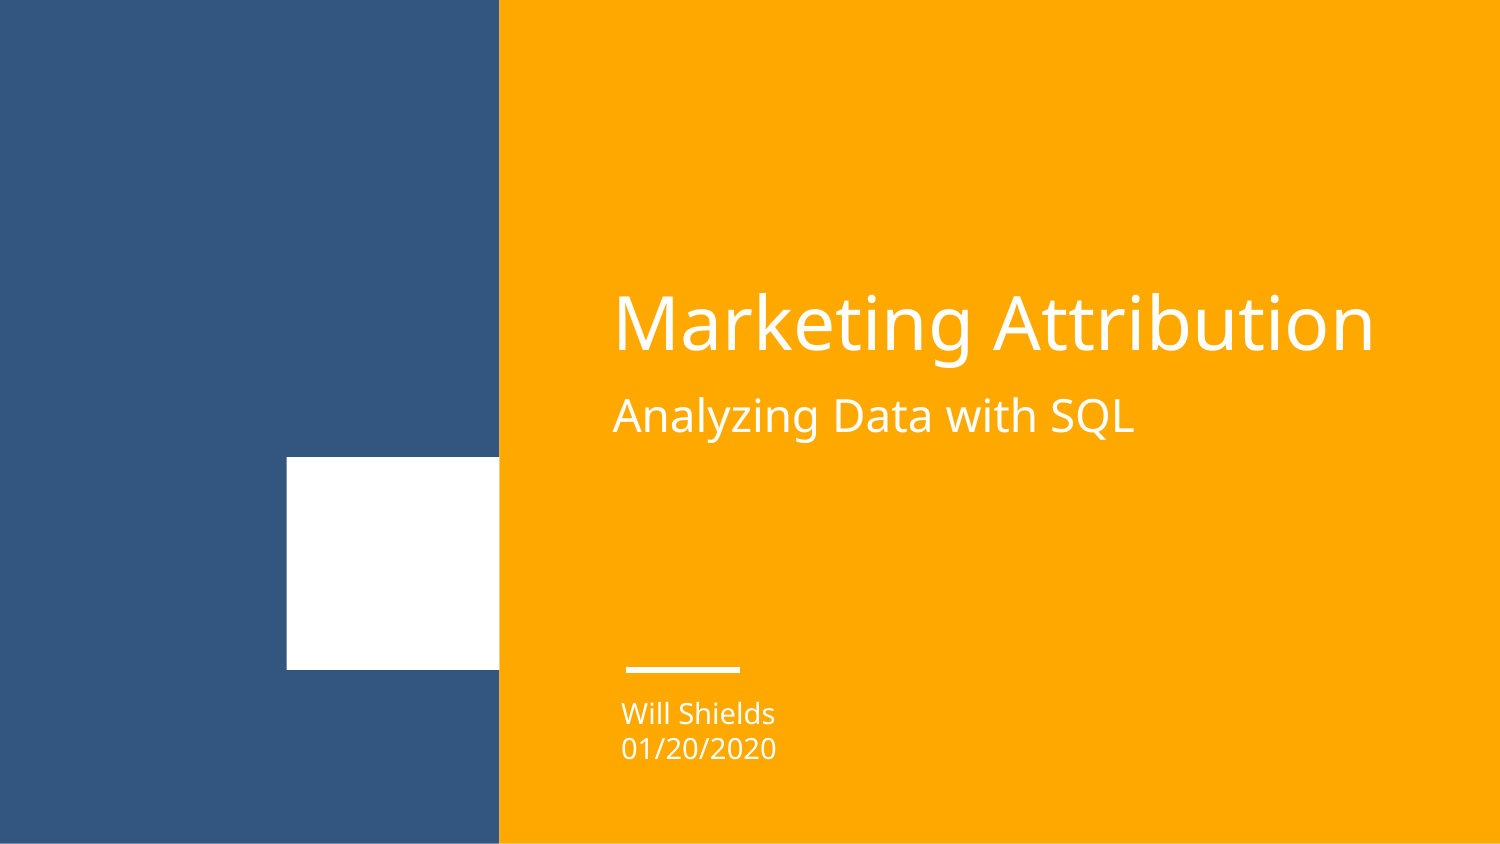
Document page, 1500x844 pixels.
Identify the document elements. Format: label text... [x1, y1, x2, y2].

text_box Will Shields 01/20/2020 [621, 695, 778, 766]
title Marketing Attribution [596, 256, 1403, 371]
list Analyzing Data with SQL [596, 371, 1500, 521]
